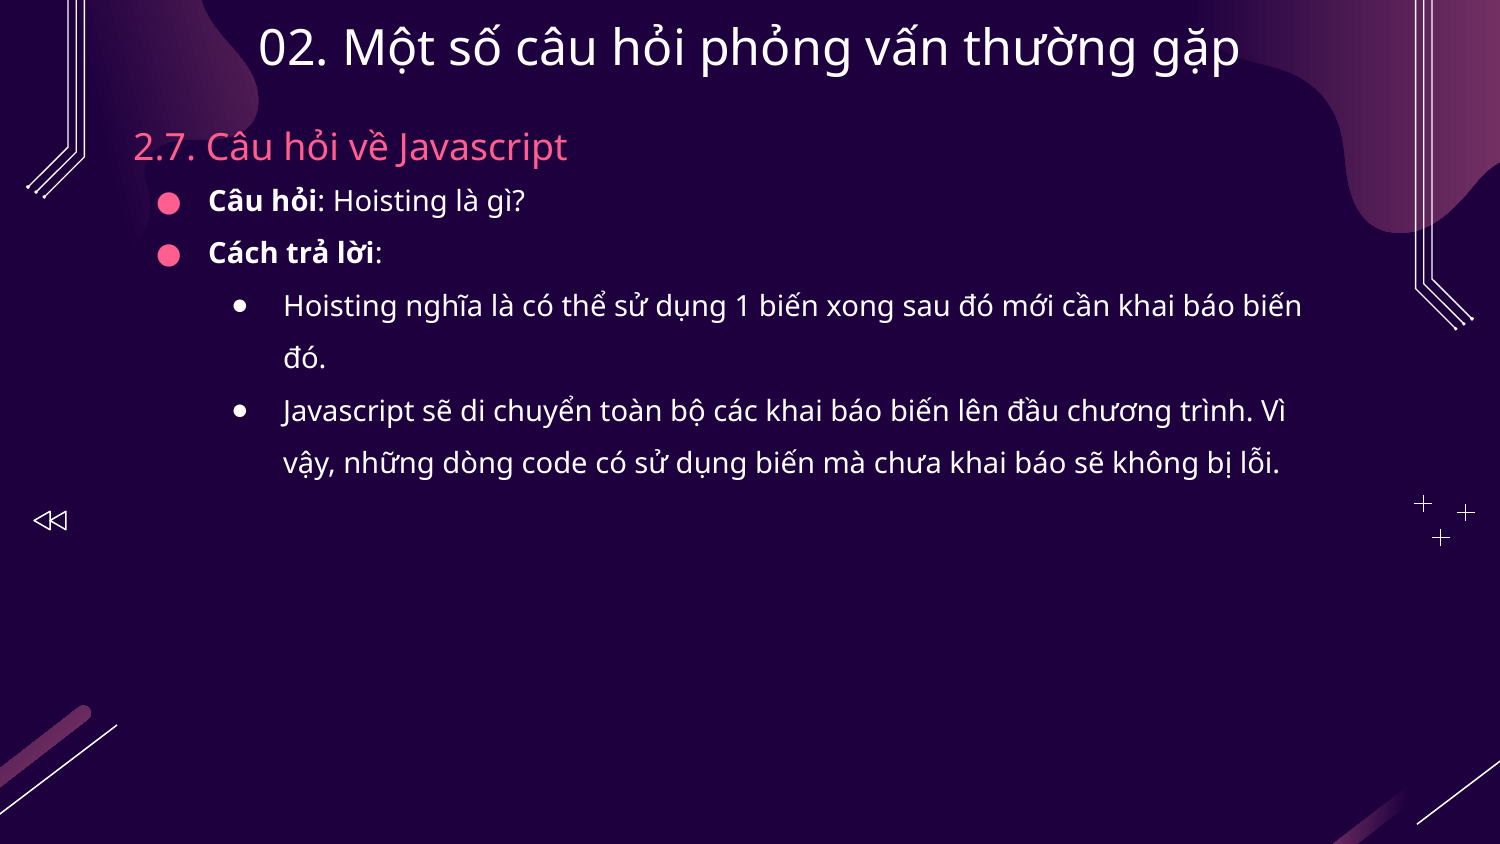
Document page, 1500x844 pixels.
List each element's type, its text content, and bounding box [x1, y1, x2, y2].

subtitle Câu hỏi: Hoisting là gì? Cách trả lời: Hoisting nghĩa là có thể sử dụng 1 biến xong sau đó mới cần khai báo biến đó. Javascript sẽ di chuyển toàn bộ các khai báo biến lên đầu chương trình. Vì vậy, những dòng code có sử dụng biến mà chưa khai báo sẽ không bị lỗi. [118, 149, 1337, 844]
subtitle 2.7. Câu hỏi về Javascript [118, 116, 1172, 184]
title 02. Một số câu hỏi phỏng vấn thường gặp [118, 0, 1382, 94]
